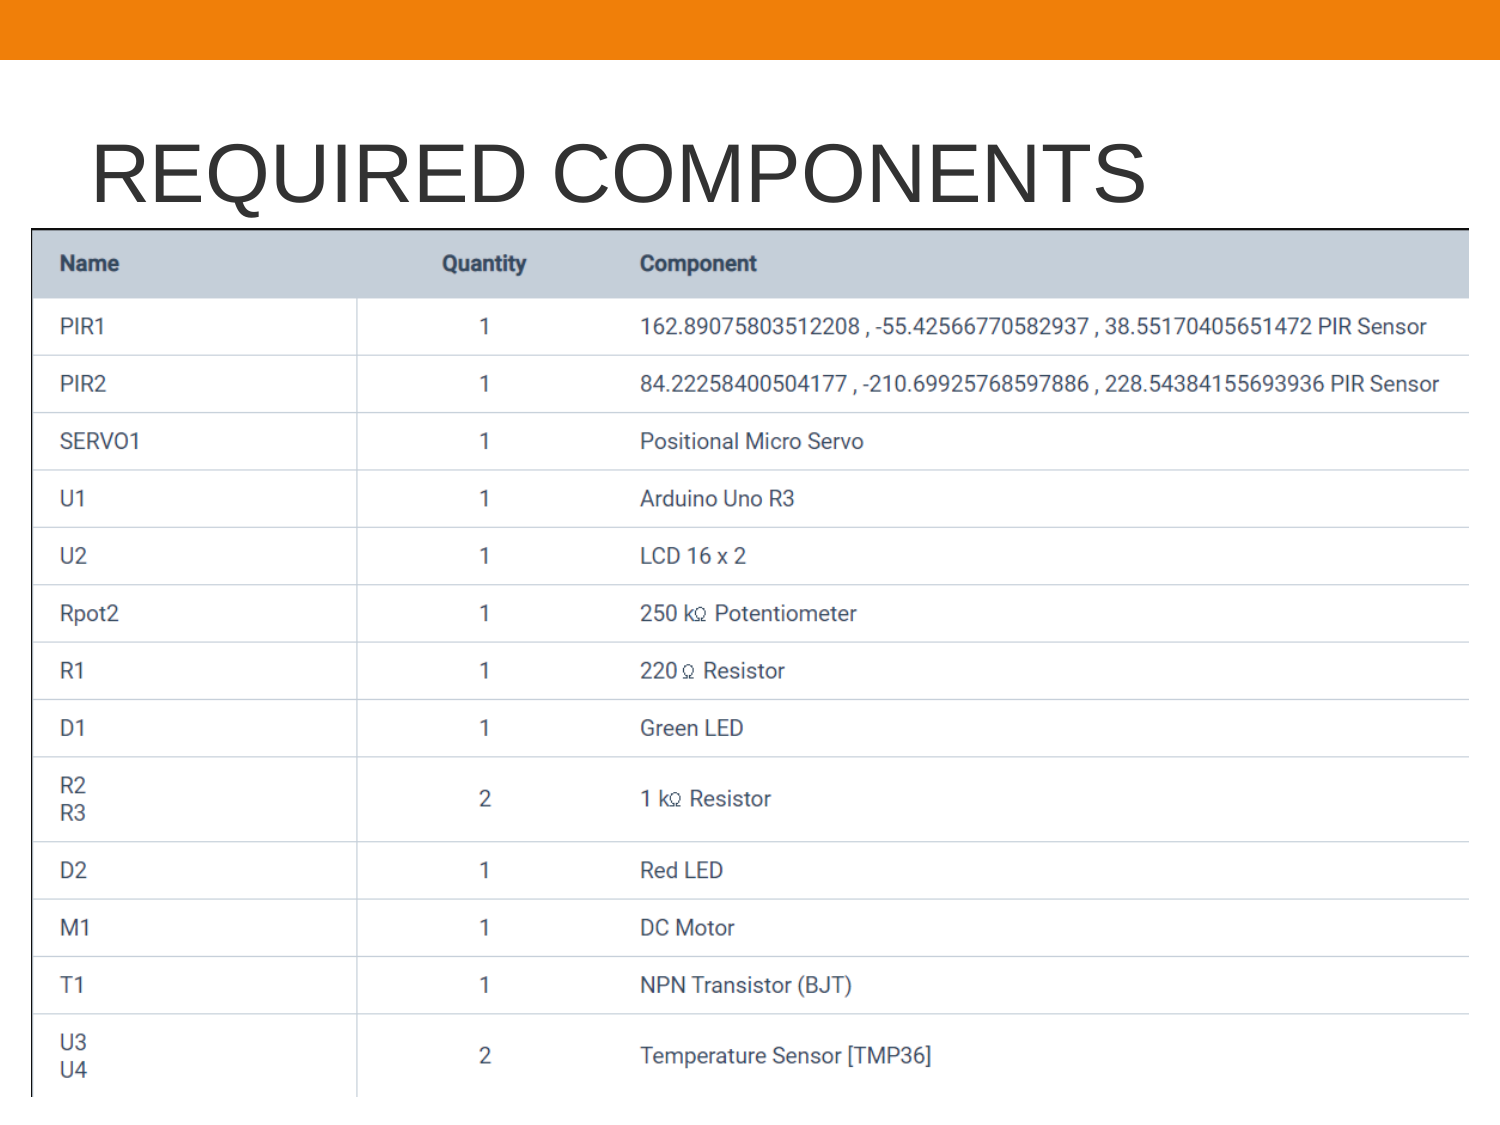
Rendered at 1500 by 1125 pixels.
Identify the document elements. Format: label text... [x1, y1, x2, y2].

title REQUIRED COMPONENTS [75, 87, 1425, 226]
picture [31, 227, 1469, 1098]
